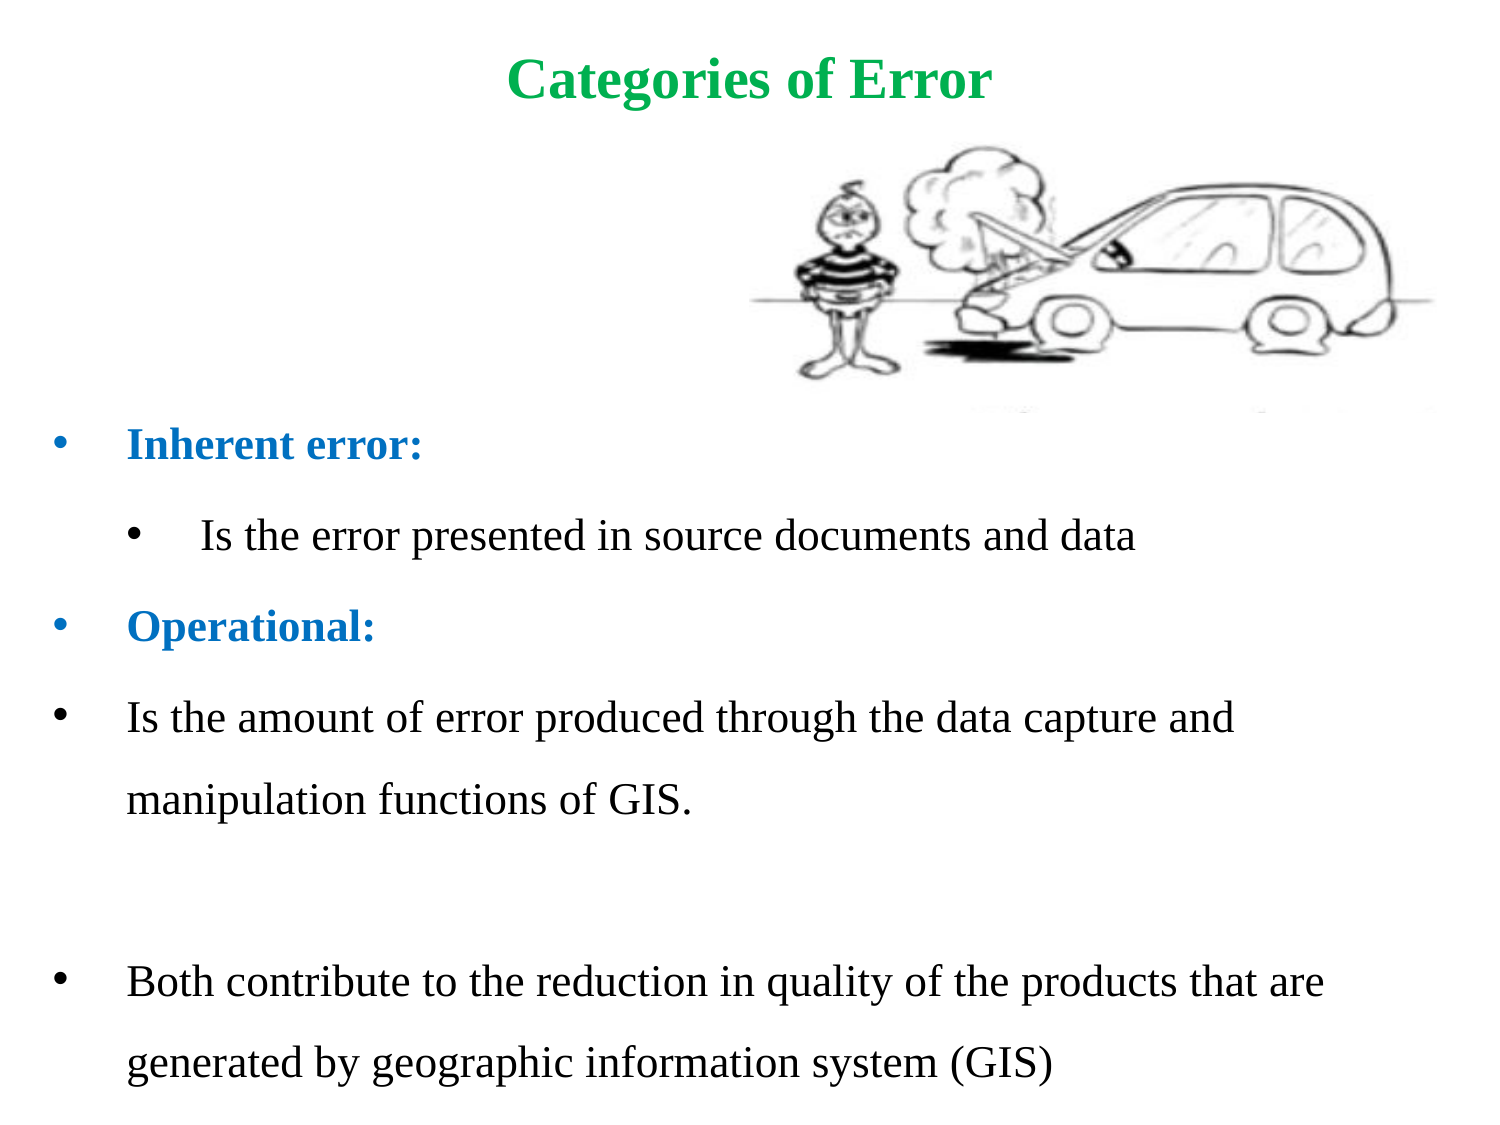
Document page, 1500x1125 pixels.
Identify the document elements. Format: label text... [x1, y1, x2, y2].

title Categories of Error [112, 37, 1388, 113]
subtitle Inherent error: Is the error presented in source documents and data Operational: Is the amount of error produced through the data capture and manipulation functions of GIS. Both contribute to the reduction in quality of the products that are generated by geographic information system (GIS) [37, 125, 1463, 1100]
picture [748, 112, 1437, 413]
